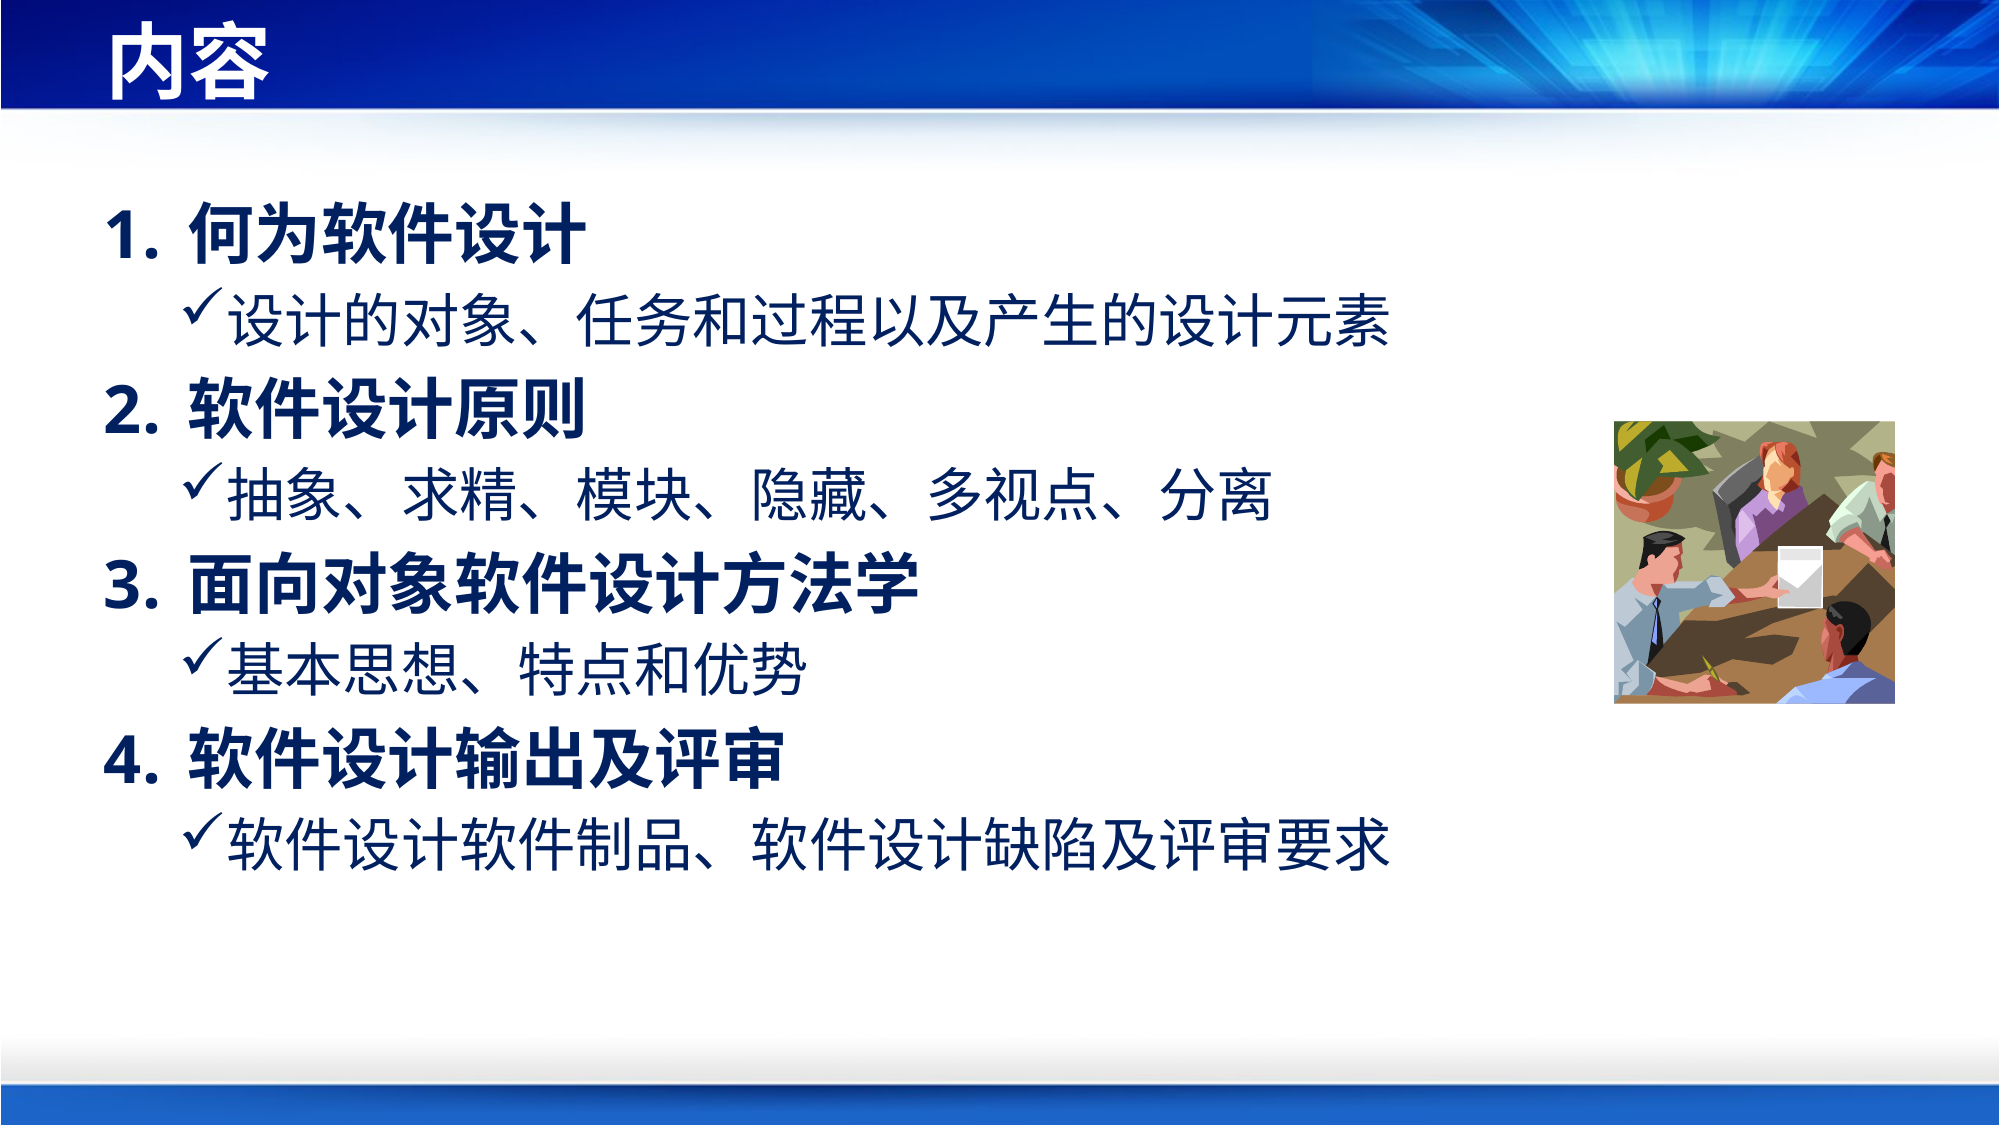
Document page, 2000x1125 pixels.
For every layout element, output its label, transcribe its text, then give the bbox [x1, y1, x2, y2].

picture [1, 0, 1999, 1125]
title 内容 [90, 1, 1880, 118]
list 何为软件设计 设计的对象、任务和过程以及产生的设计元素 软件设计原则 抽象、求精、模块、隐藏、多视点、分离 面向对象软件设计方法学 基本思想、特点和优势 软件设计输出及评审 软件设计软件制品、软件设计缺陷及评审要求 [88, 184, 1880, 1012]
